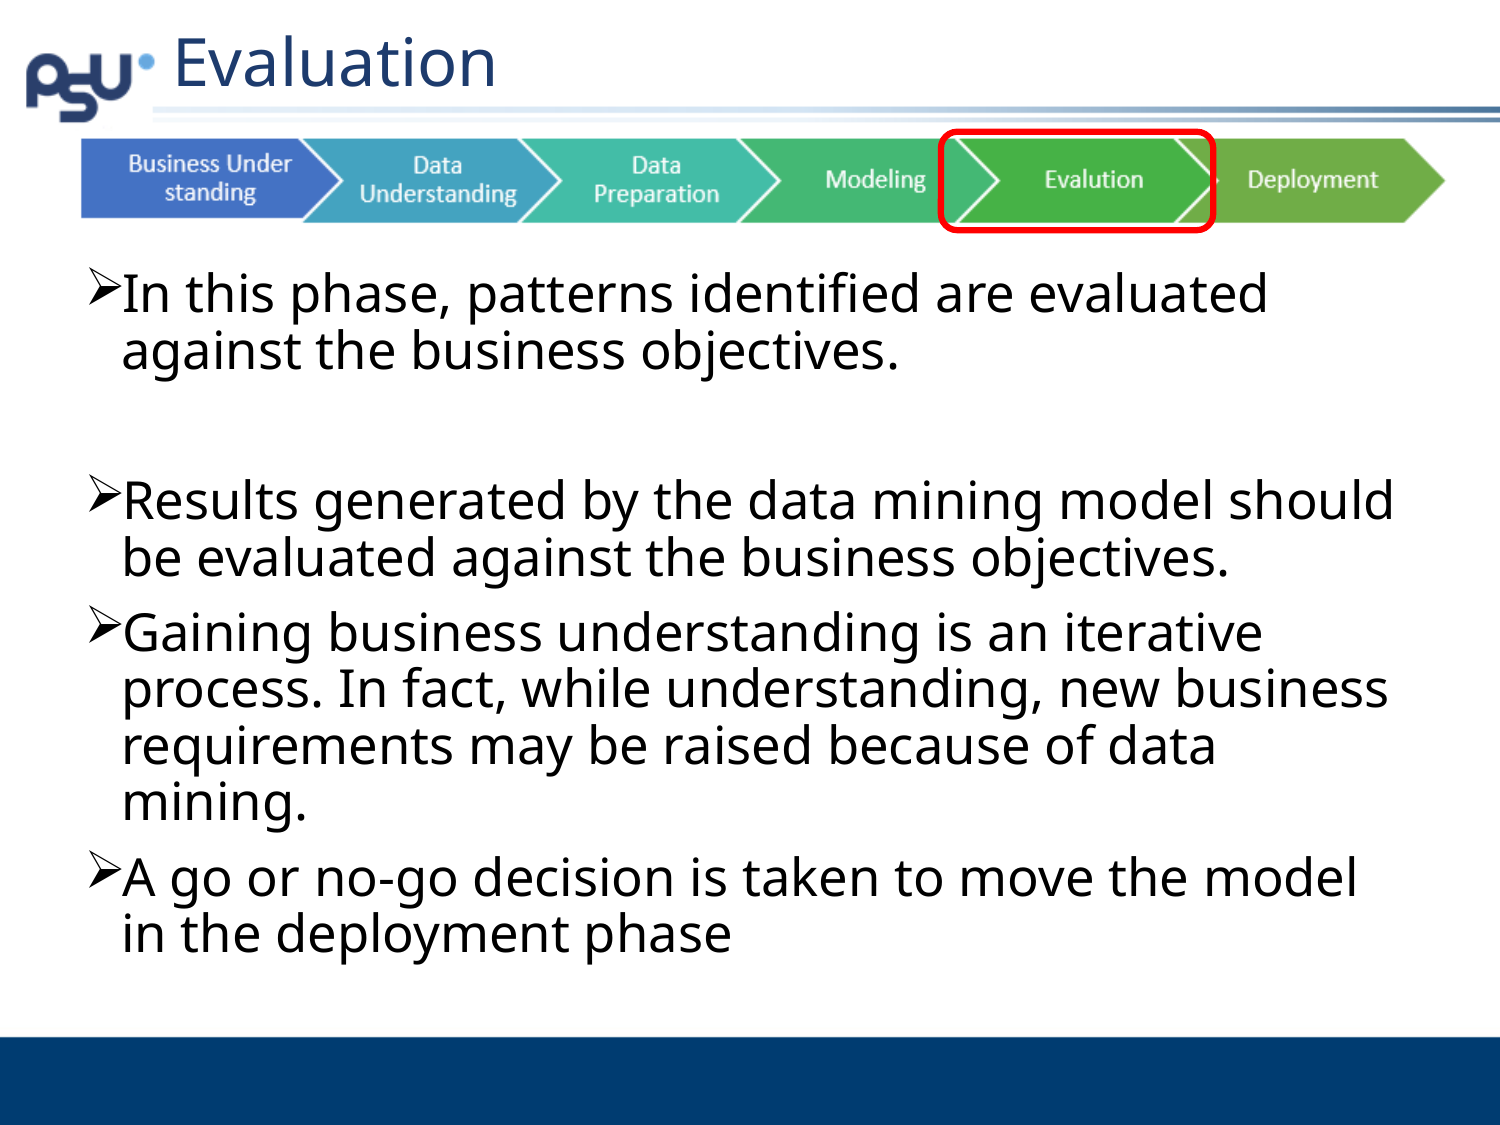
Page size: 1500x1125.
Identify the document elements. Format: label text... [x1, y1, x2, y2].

list In this phase, patterns identified are evaluated against the business objectives. Results generated by the data mining model should be evaluated against the business objectives. Gaining business understanding is an iterative process. In fact, while understanding, new business requirements may be raised because of data mining. A go or no-go decision is taken to move the model in the deployment phase [69, 259, 1430, 1015]
picture [0, 0, 1500, 1125]
title Evaluation [157, 27, 1451, 102]
